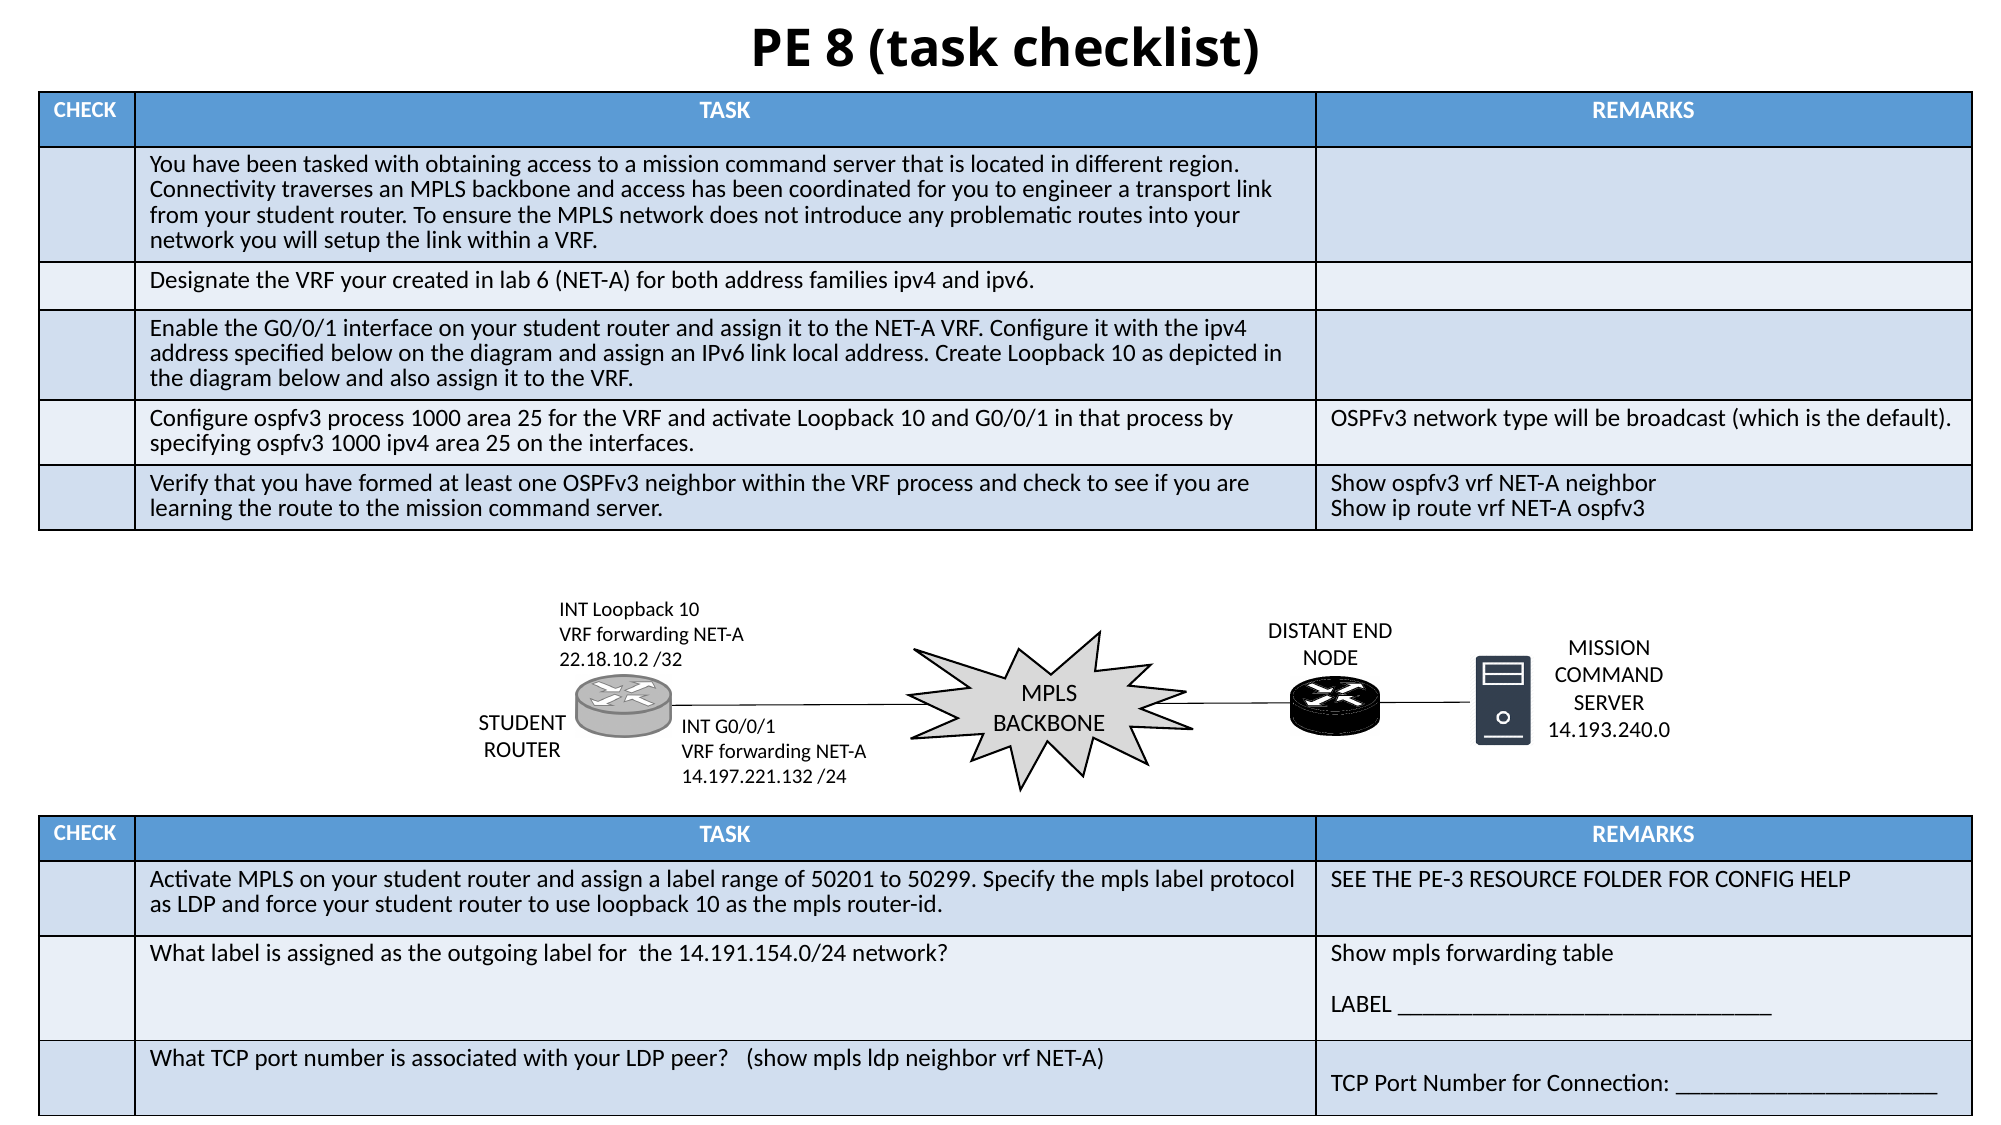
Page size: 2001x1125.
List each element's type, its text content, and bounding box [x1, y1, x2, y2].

table_header TASK [136, 817, 1315, 860]
table_cell What TCP port number is associated with your LDP peer? (show mpls ldp neighbor vrf NET-A) [136, 1041, 1315, 1115]
table_cell What label is assigned as the outgoing label for the 14.191.154.0/24 network? [136, 937, 1315, 1040]
table_cell [40, 263, 134, 309]
text_box STUDENT ROUTER [463, 700, 582, 770]
table_cell [40, 311, 134, 399]
text_box MPLS BACKBONE [910, 706, 1194, 793]
text_box INT Loopback 10 VRF forwarding NET-A 22.18.10.2 /32 [544, 588, 760, 728]
picture [1470, 654, 1534, 746]
table_cell SEE THE PE-3 RESOURCE FOLDER FOR CONFIG HELP [1317, 862, 1971, 935]
table_header CHECK [40, 817, 134, 860]
table_cell [40, 466, 134, 529]
table_cell Activate MPLS on your student router and assign a label range of 50201 to 50299. Specify the mpls label protocol as LDP and force your student router to use loopback 10 as the mpls router-id. [136, 862, 1315, 935]
table_header TASK [136, 93, 1315, 146]
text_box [673, 702, 1290, 706]
table_cell Enable the G0/0/1 interface on your student router and assign it to the NET-A VRF. Configure it with the ipv4 address specified below on the diagram and assign an IPv6 link local address. Create Loopback 10 as depicted in the diagram below and also assign it to the VRF. [136, 311, 1315, 399]
table_cell [40, 401, 134, 464]
text_box INT G0/0/1 VRF forwarding NET-A 14.197.221.132 /24 [666, 706, 882, 815]
table_cell [40, 862, 134, 935]
table_cell You have been tasked with obtaining access to a mission command server that is located in different region. Connectivity traverses an MPLS backbone and access has been coordinated for you to engineer a transport link from your student router. To ensure the MPLS network does not introduce any problematic routes into your network you will setup the link within a VRF. [136, 148, 1315, 261]
table_header REMARKS [1317, 817, 1971, 860]
table_cell Show ospfv3 vrf NET-A neighbor Show ip route vrf NET-A ospfv3 [1317, 466, 1971, 529]
table_cell Configure ospfv3 process 1000 area 25 for the VRF and activate Loopback 10 and G0/0/1 in that process by specifying ospfv3 1000 ipv4 area 25 on the interfaces. [136, 401, 1315, 464]
table_cell [40, 148, 134, 261]
table_cell Designate the VRF your created in lab 6 (NET-A) for both address families ipv4 and ipv6. [136, 263, 1315, 309]
text_box MISSION COMMAND SERVER 14.193.240.0 [1532, 625, 1686, 750]
picture [575, 674, 673, 738]
table_cell [40, 1041, 134, 1115]
picture [1290, 676, 1380, 736]
text_box MPLS BACKBONE [905, 629, 1187, 702]
table_cell Verify that you have formed at least one OSPFv3 neighbor within the VRF process and check to see if you are learning the route to the mission command server. [136, 466, 1315, 529]
table_cell OSPFv3 network type will be broadcast (which is the default). [1317, 401, 1971, 464]
table_cell TCP Port Number for Connection: _____________________ [1317, 1041, 1971, 1115]
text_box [1380, 702, 1470, 706]
table_cell [1317, 311, 1971, 399]
table_header CHECK [40, 93, 134, 146]
table_header REMARKS [1317, 93, 1971, 146]
table_cell [1317, 148, 1971, 261]
table_cell [40, 937, 134, 1040]
title PE 8 (task checklist) [255, 0, 1756, 86]
table_cell [1317, 263, 1971, 309]
text_box DISTANT END NODE [1253, 608, 1408, 702]
table_cell Show mpls forwarding table LABEL ______________________________ [1317, 937, 1971, 1040]
